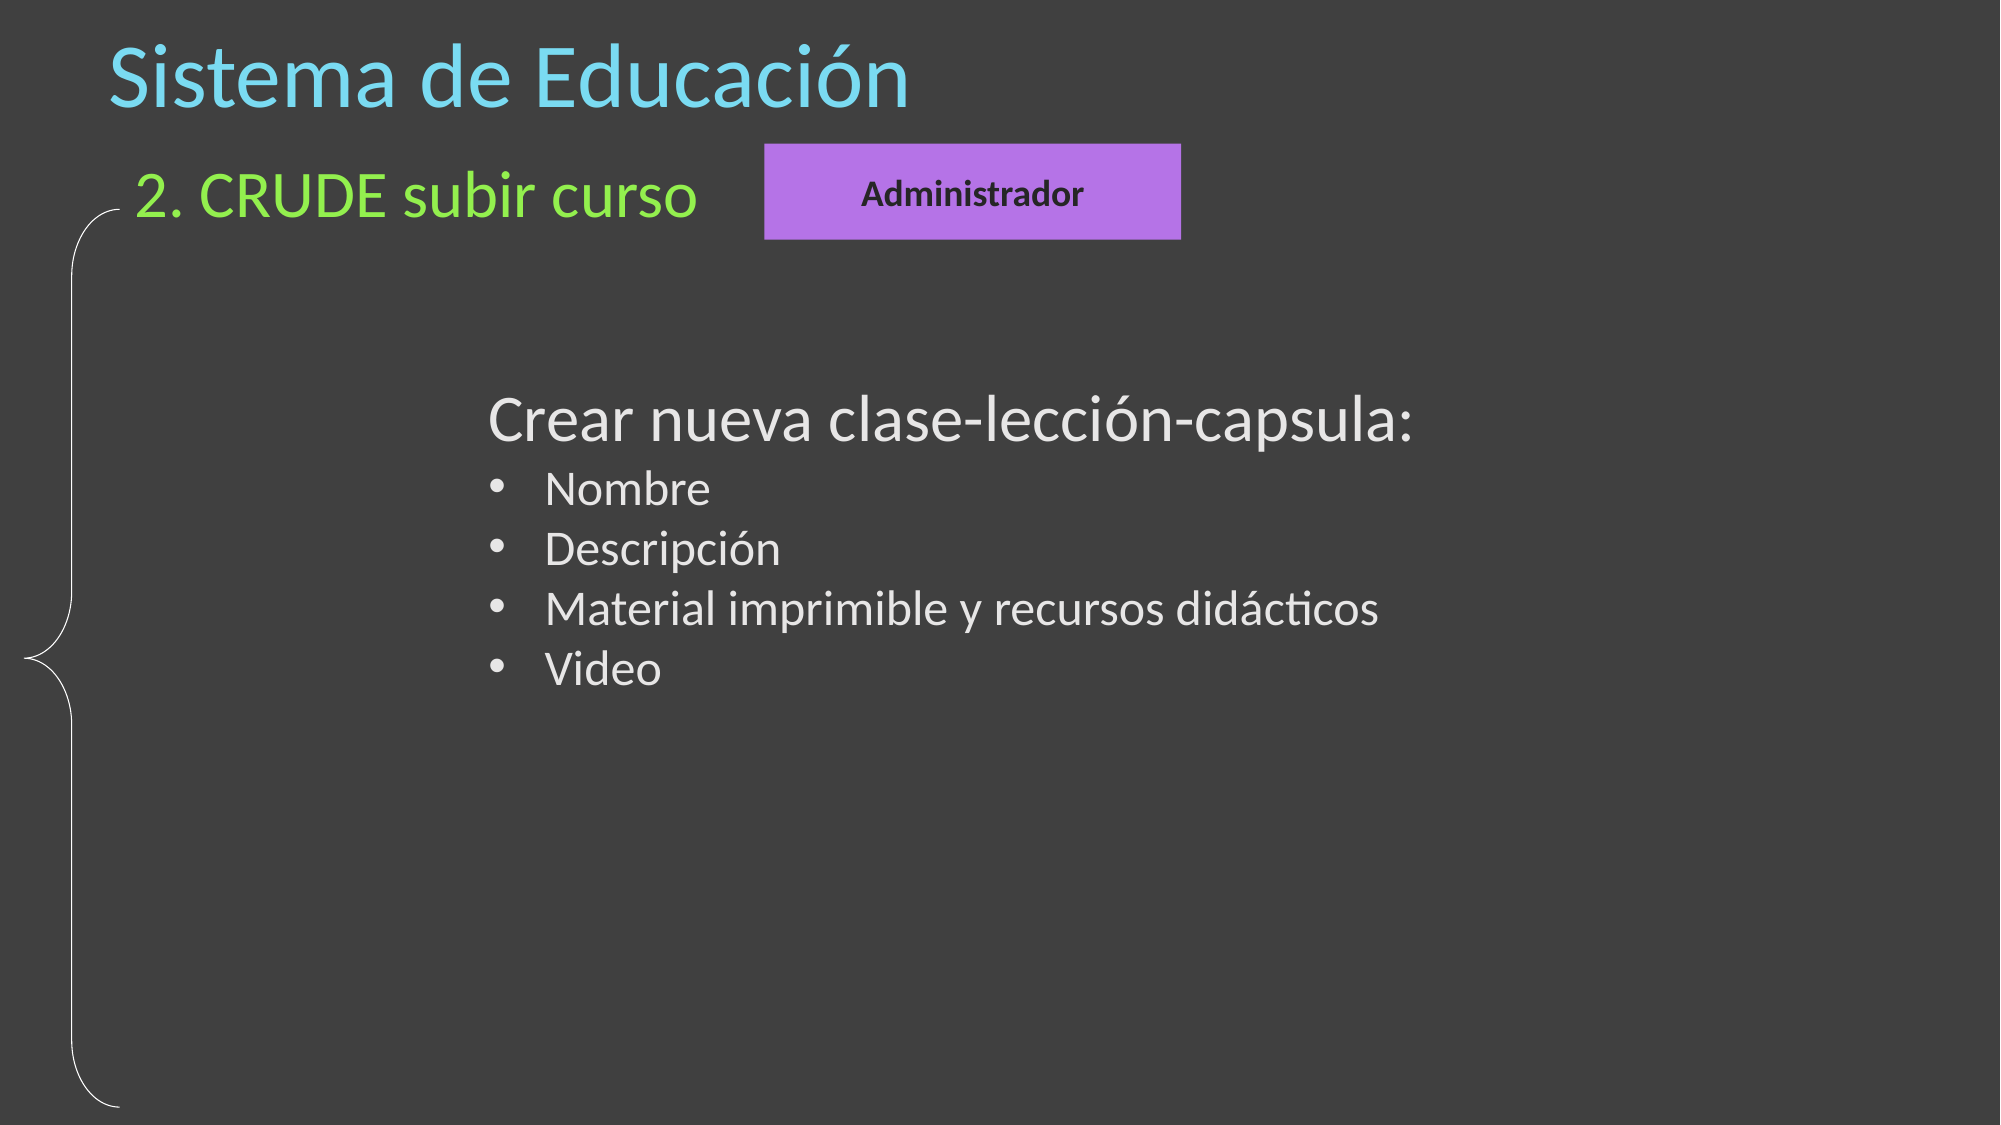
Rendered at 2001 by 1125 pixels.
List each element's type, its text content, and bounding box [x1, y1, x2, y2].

text_box 2. CRUDE subir curso [119, 143, 763, 239]
text_box Sistema de Educación [93, 8, 946, 134]
text_box Crear nueva clase-lección-capsula: Nombre Descripción Material imprimible y recursos didácticos Video [473, 367, 1737, 703]
text_box Administrador [763, 143, 1182, 241]
text_box [23, 208, 120, 1108]
